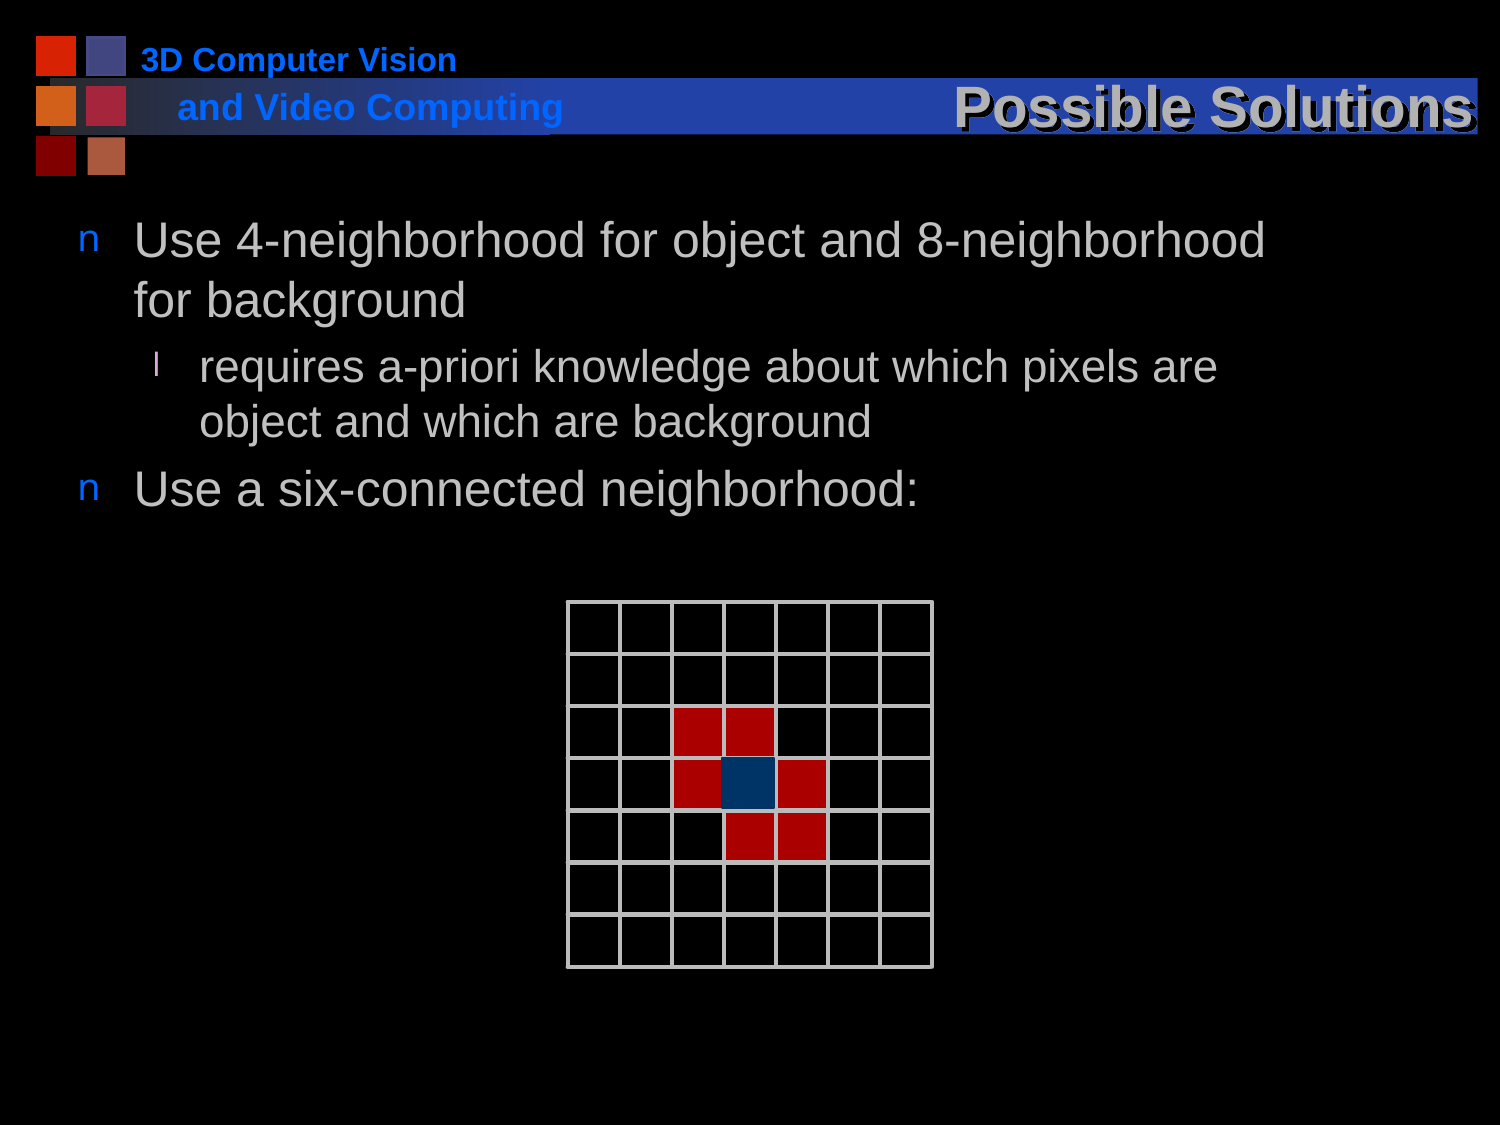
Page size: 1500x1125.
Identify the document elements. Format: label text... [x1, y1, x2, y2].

title Possible Solutions [936, 46, 1492, 148]
list Use 4-neighborhood for object and 8-neighborhood for background requires a-priori knowledge about which pixels are object and which are background Use a six-connected neighborhood: [61, 199, 1351, 589]
picture [565, 599, 935, 969]
